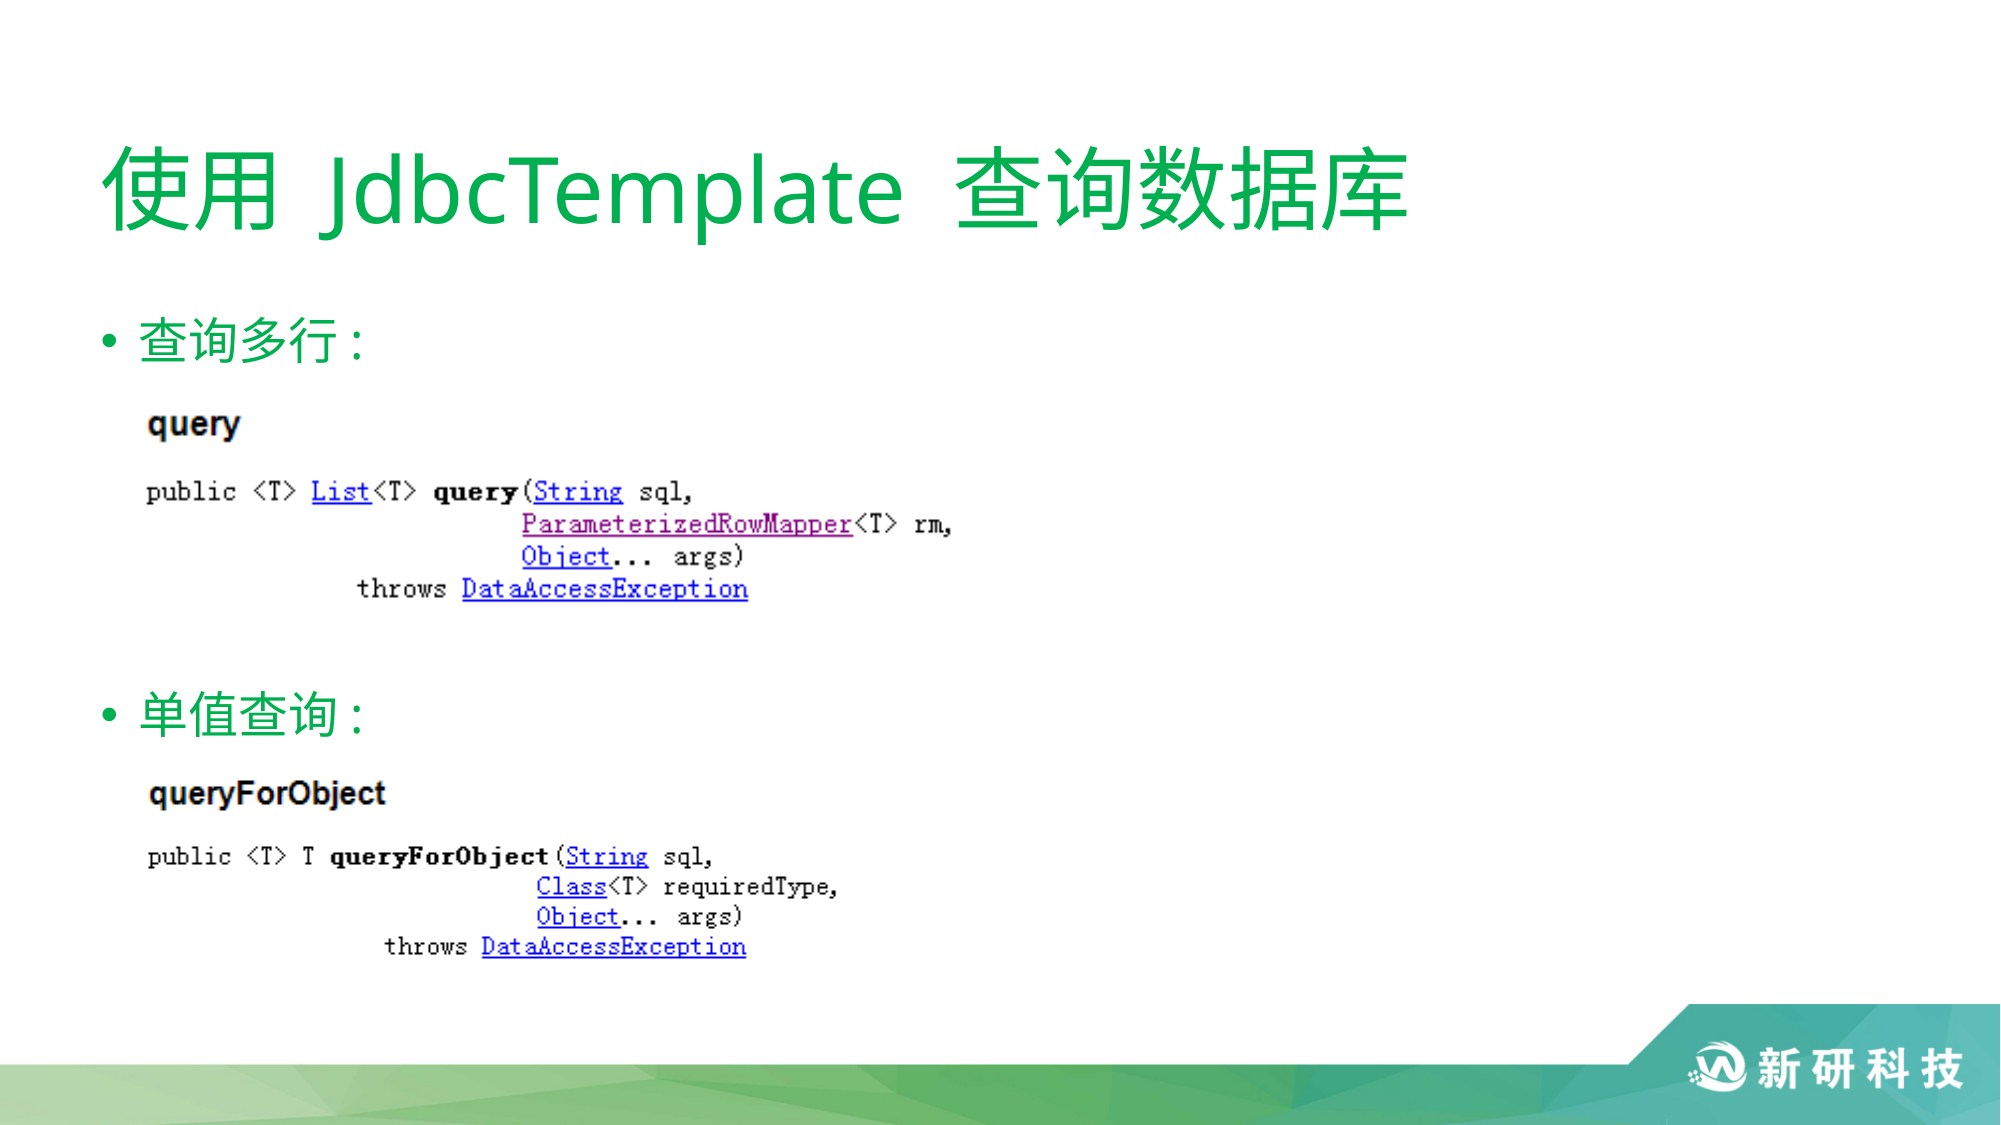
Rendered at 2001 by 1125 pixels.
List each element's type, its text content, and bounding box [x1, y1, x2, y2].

picture [0, 0, 2001, 1125]
list 查询多行: 单值查询: [85, 308, 1637, 982]
title 使用 JdbcTemplate 查询数据库 [85, 137, 1721, 278]
